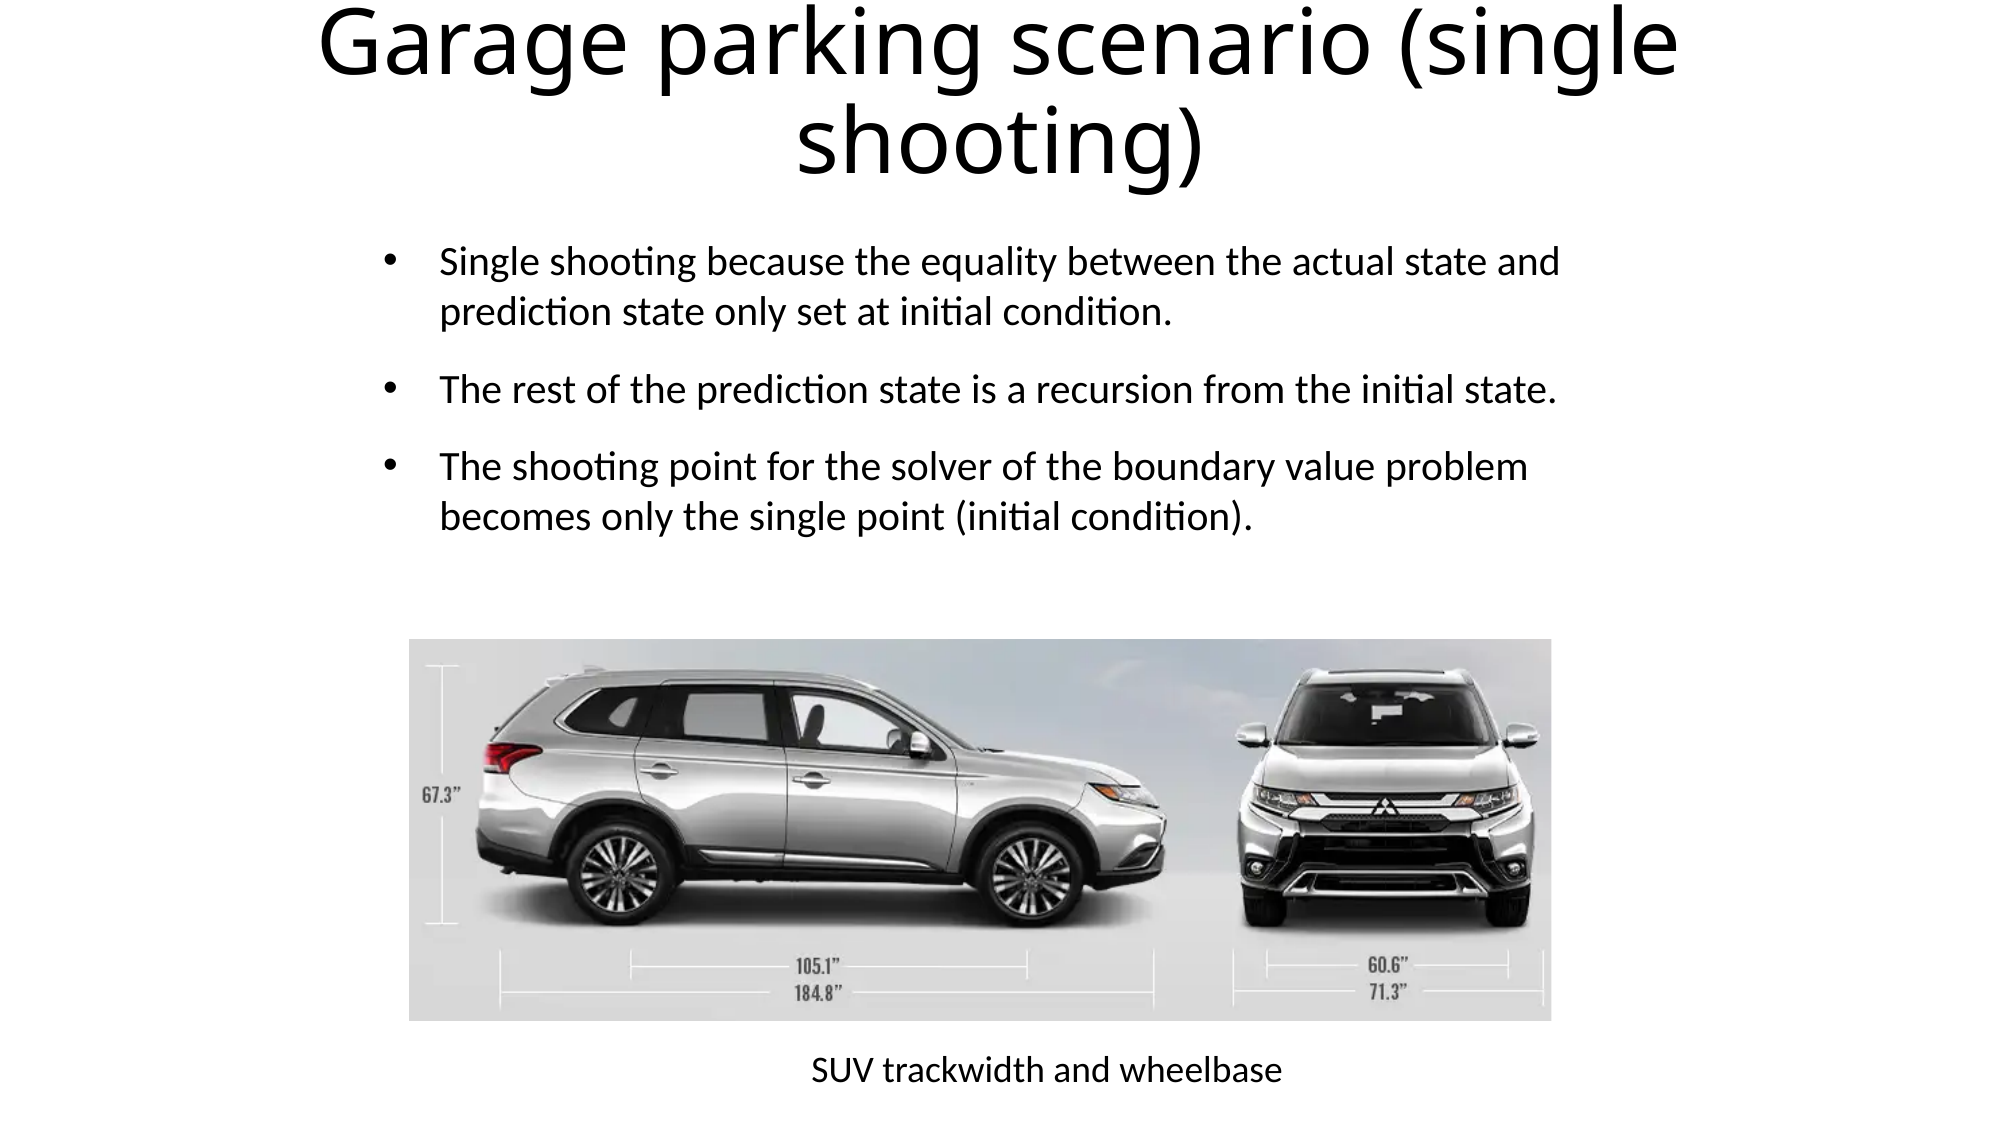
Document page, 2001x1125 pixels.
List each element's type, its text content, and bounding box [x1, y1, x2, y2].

list [137, 205, 1863, 1098]
picture [409, 639, 1552, 1021]
text_box Single shooting because the equality between the actual state and prediction state only set at initial condition. The rest of the prediction state is a recursion from the initial state. The shooting point for the solver of the boundary value problem becomes only the single point (initial condition). [368, 226, 1632, 547]
text_box SUV trackwidth and wheelbase [796, 1037, 1301, 1098]
title Garage parking scenario (single shooting) [137, 0, 1863, 204]
